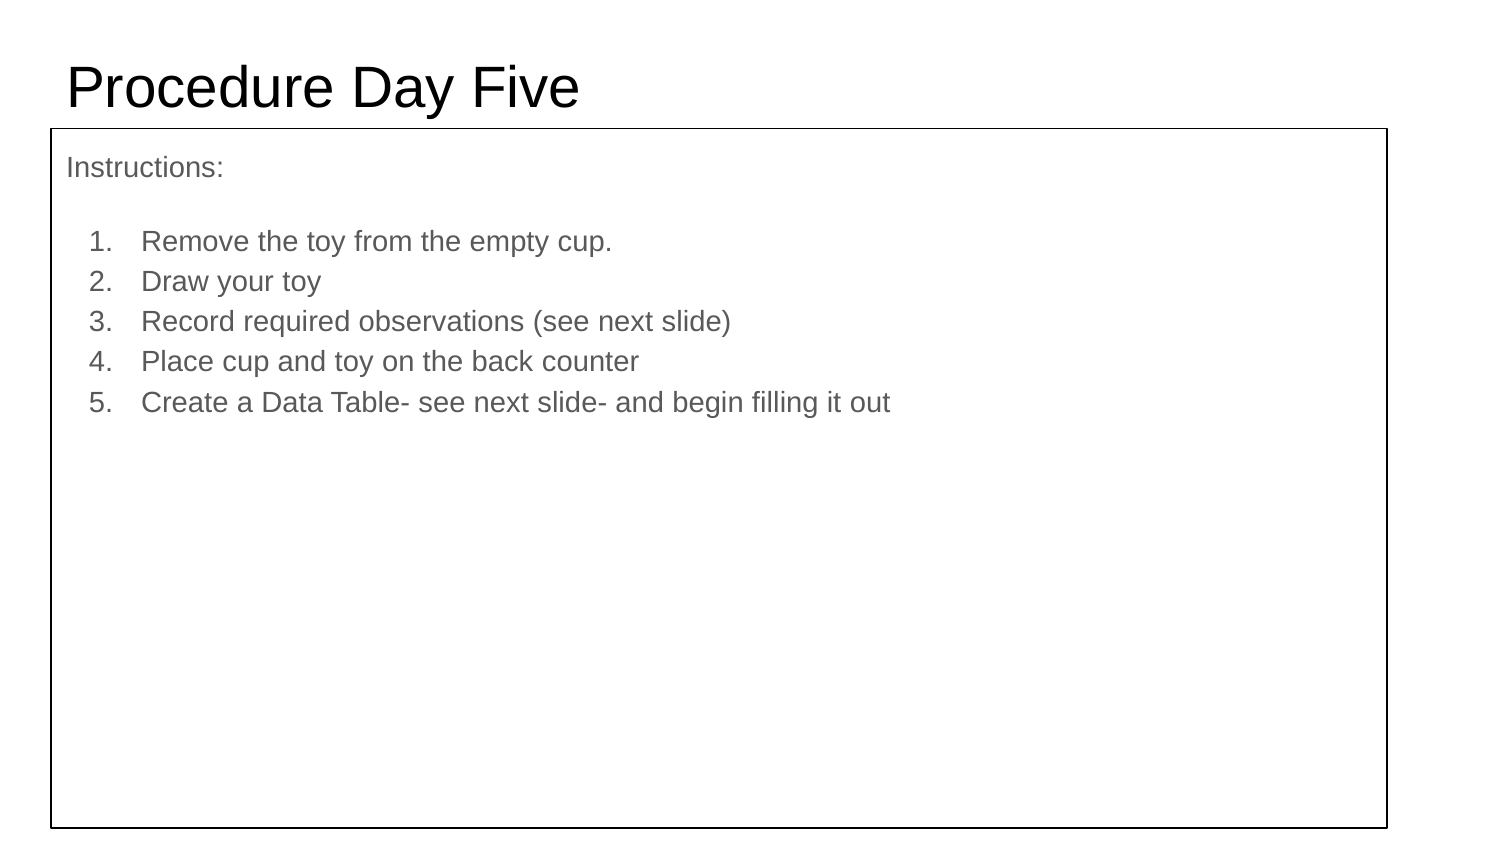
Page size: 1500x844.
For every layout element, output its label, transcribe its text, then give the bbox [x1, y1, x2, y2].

title Procedure Day Five [51, 34, 1449, 129]
list Instructions: Remove the toy from the empty cup. Draw your toy Record required observations (see next slide) Place cup and toy on the back counter Create a Data Table- see next slide- and begin filling it out [51, 128, 1387, 828]
